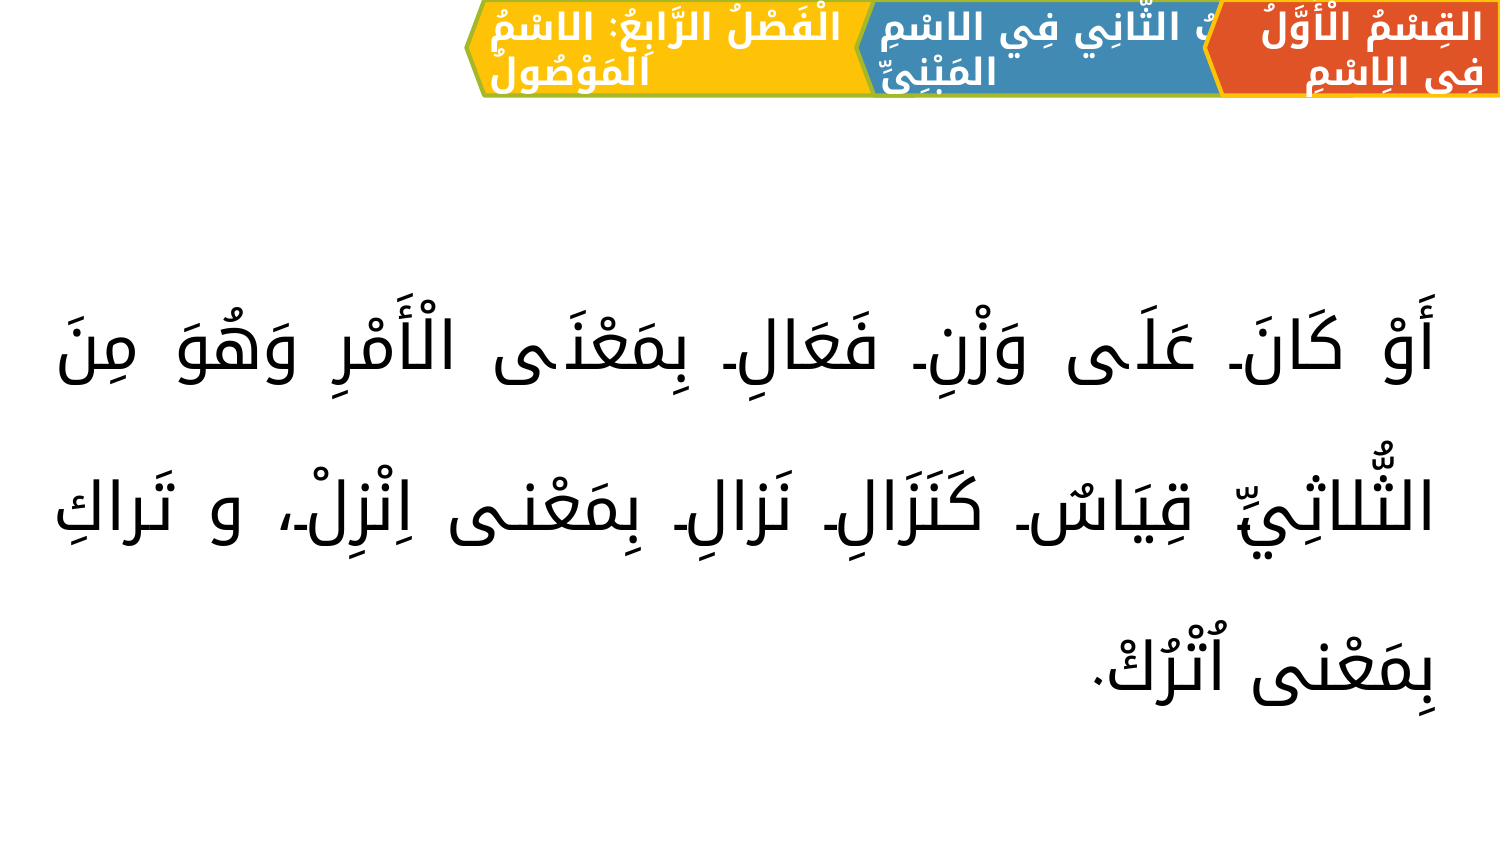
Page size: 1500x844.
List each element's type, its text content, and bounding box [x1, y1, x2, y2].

text_box القِسْمُ الْأَوَّلُ فِي الِاسْمِ [1202, 0, 1500, 98]
text_box اَلبَابُ الثَّانِي فِي الاسْمِ المَبْنِيِّ [854, 0, 1221, 98]
list أَوْ كَانَ عَلَی وَزْنِ فَعَالِ بِمَعْنَی الْأَمْرِ وَهُوَ مِنَ الثُّلاثِيِّ قِيَاسٌ كَنَزَالِ نَزالِ بِمَعْنى اِنْزِلْ، و تَراكِ بِمَعْنى اُتْرُكْ. [29, 102, 1471, 824]
text_box الْفَصْلُ الرَّابِعُ: الاسْمُ المَوْصُولُ [464, 0, 873, 98]
